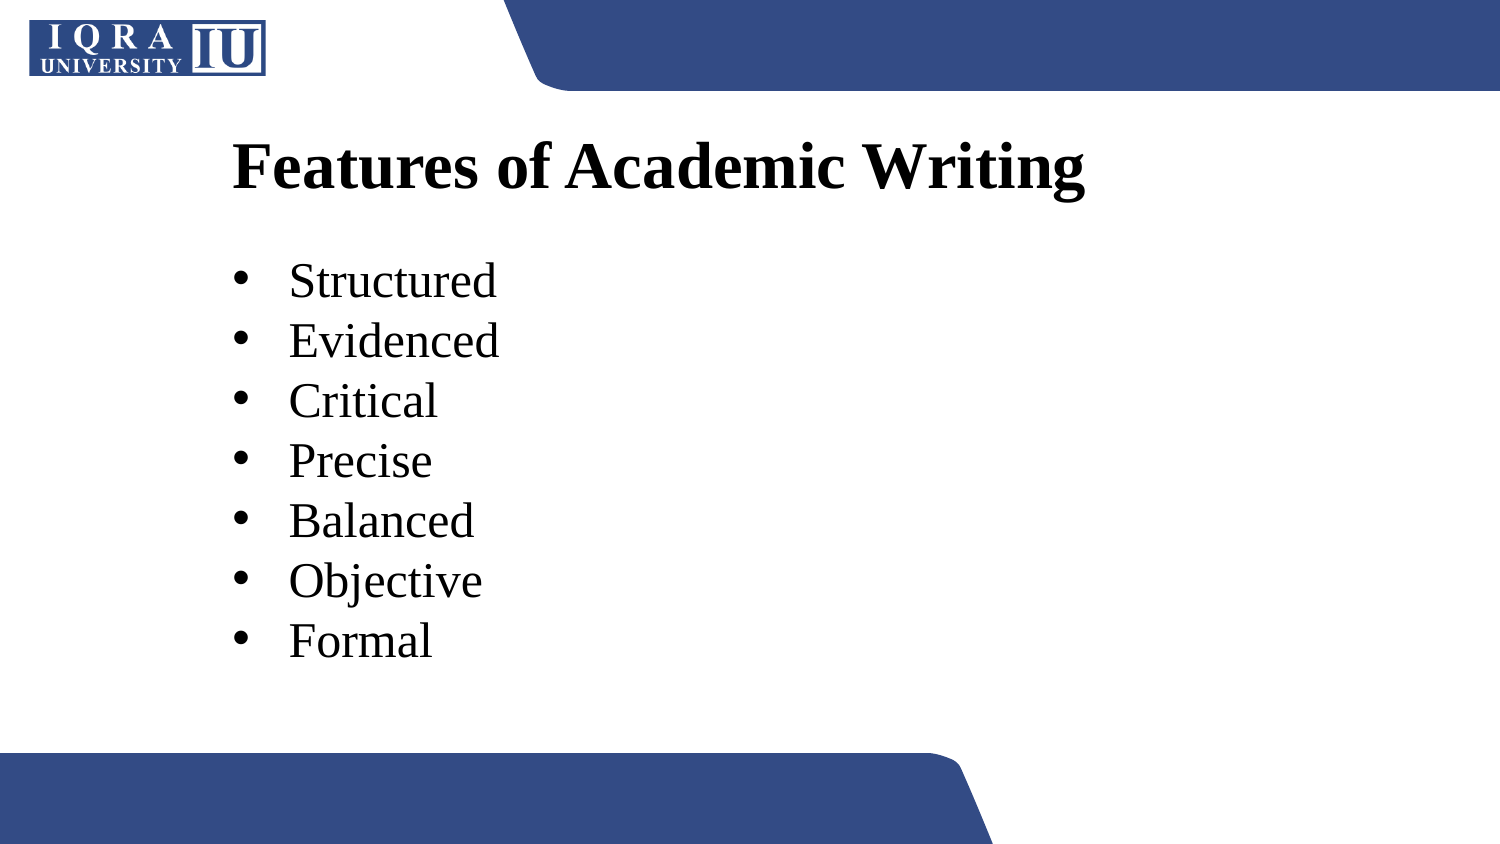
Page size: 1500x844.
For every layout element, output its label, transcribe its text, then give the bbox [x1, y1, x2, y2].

text_box Features of Academic Writing Structured Evidenced Critical Precise Balanced Objective Formal [217, 114, 1103, 720]
picture [29, 20, 266, 76]
